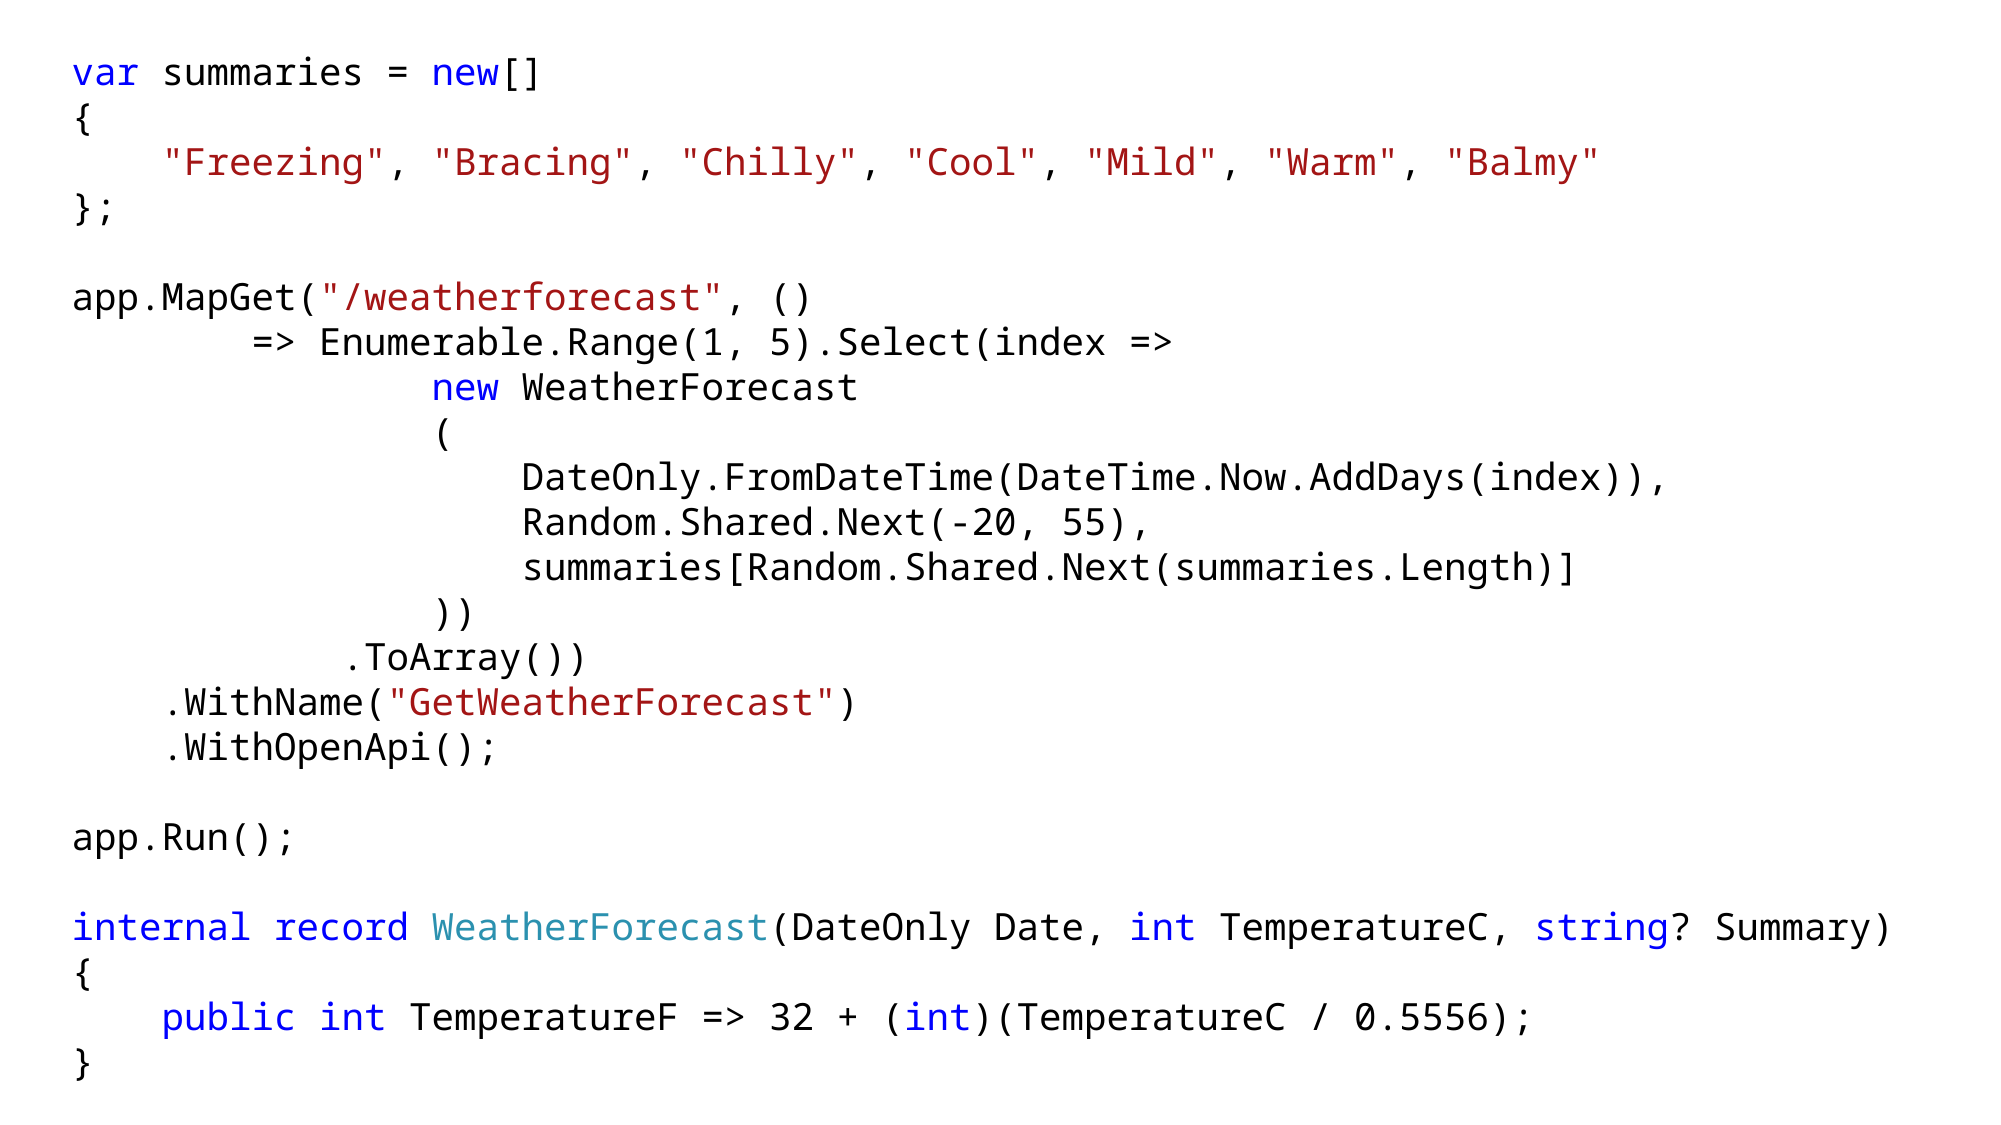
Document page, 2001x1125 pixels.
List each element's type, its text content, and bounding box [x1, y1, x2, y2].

text_box var summaries = new[] { "Freezing", "Bracing", "Chilly", "Cool", "Mild", "Warm", "Balmy" }; app.MapGet("/weatherforecast", () => Enumerable.Range(1, 5).Select(index => new WeatherForecast ( DateOnly.FromDateTime(DateTime.Now.AddDays(index)), Random.Shared.Next(-20, 55), summaries[Random.Shared.Next(summaries.Length)] )) .ToArray()) .WithName("GetWeatherForecast") .WithOpenApi(); app.Run(); internal record WeatherForecast(DateOnly Date, int TemperatureC, string? Summary) { public int TemperatureF => 32 + (int)(TemperatureC / 0.5556); } [56, 40, 1942, 1091]
